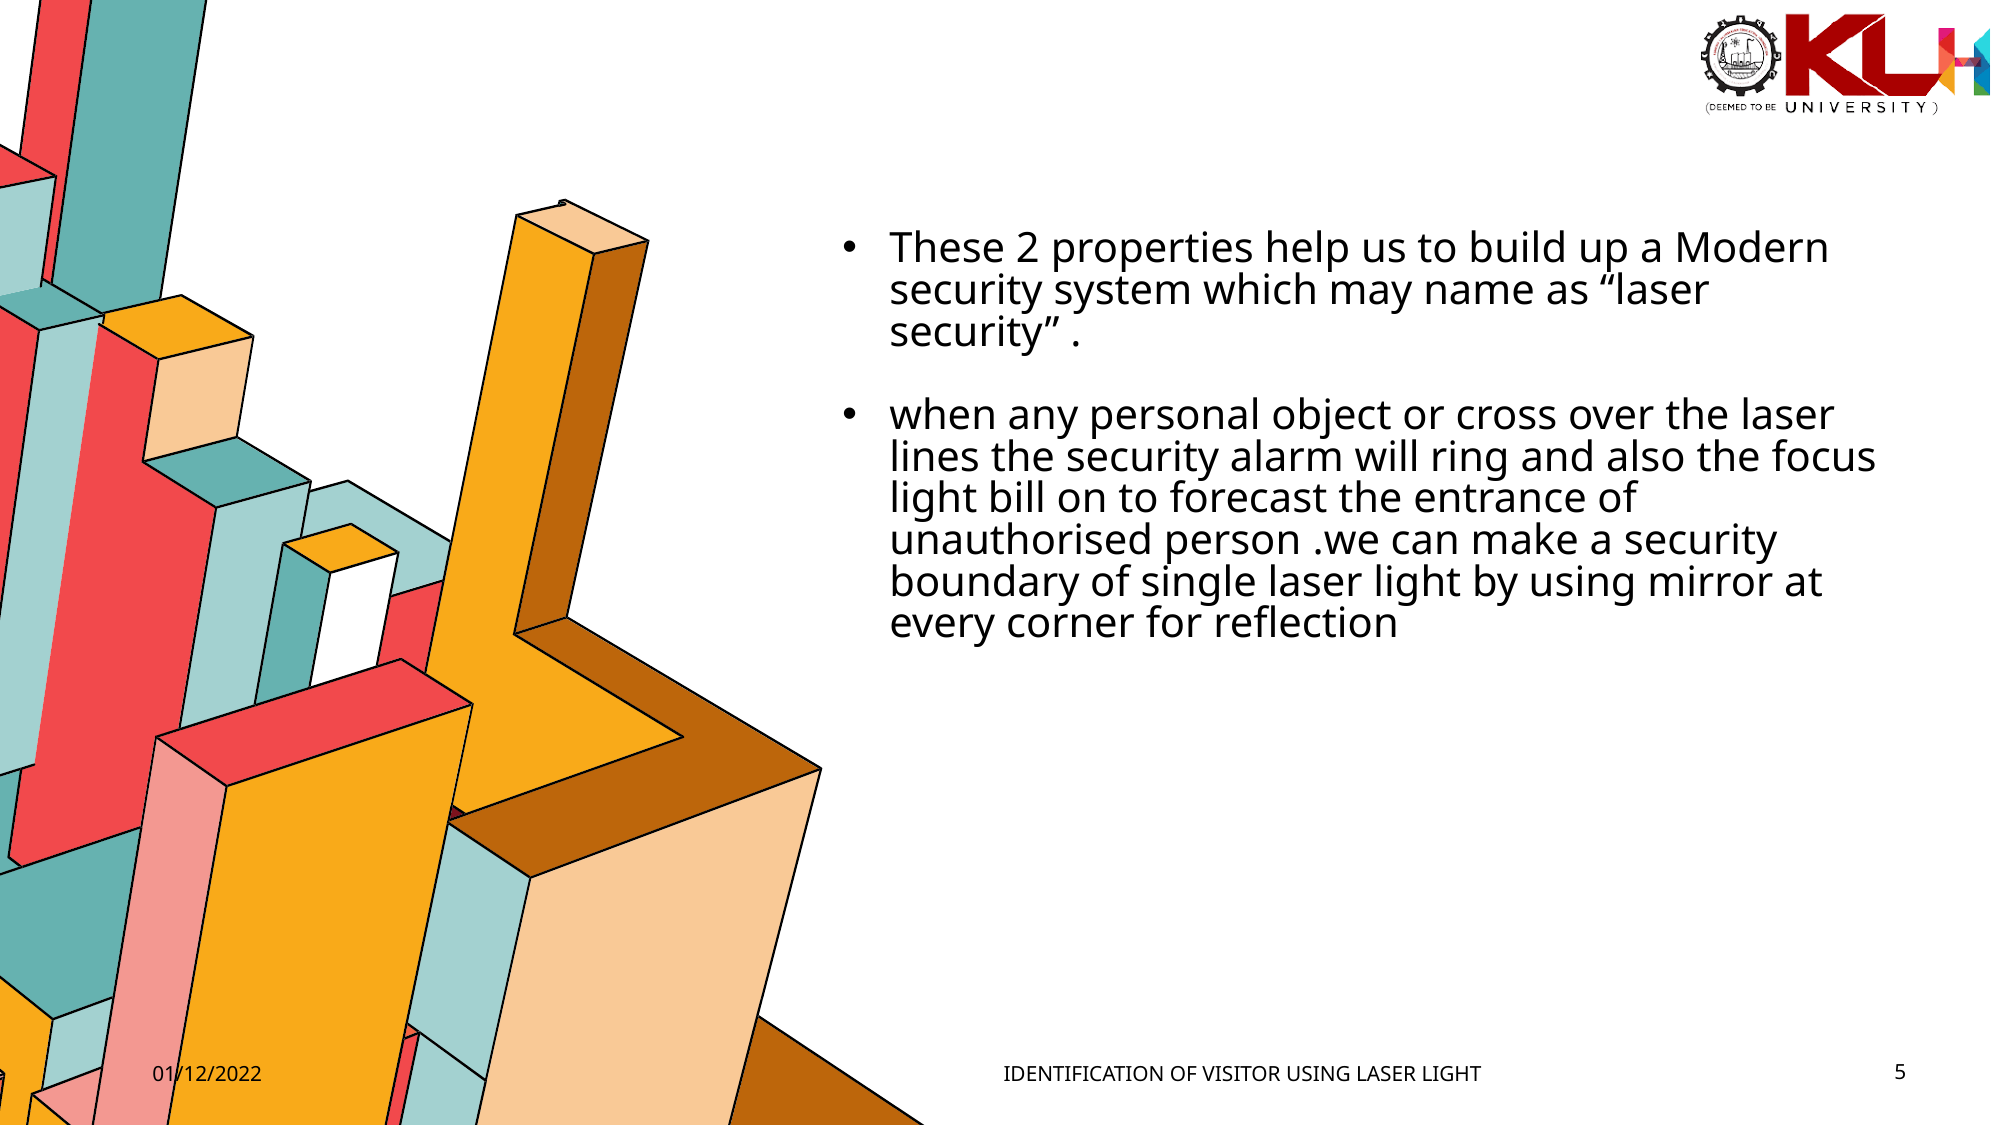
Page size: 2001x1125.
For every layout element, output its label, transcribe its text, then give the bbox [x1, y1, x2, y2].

list These 2 properties help us to build up a Modern security system which may name as “laser security” . when any personal object or cross over the laser lines the security alarm will ring and also the focus light bill on to forecast the entrance of unauthorised person .we can make a security boundary of single laser light by using mirror at every corner for reflection [827, 221, 1899, 1043]
picture [1694, 0, 2000, 135]
slide_number 5 [1651, 1042, 1922, 1103]
footer IDENTIFICATION OF VISITOR USING LASER LIGHT [988, 1042, 1540, 1103]
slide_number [137, 1042, 588, 1103]
